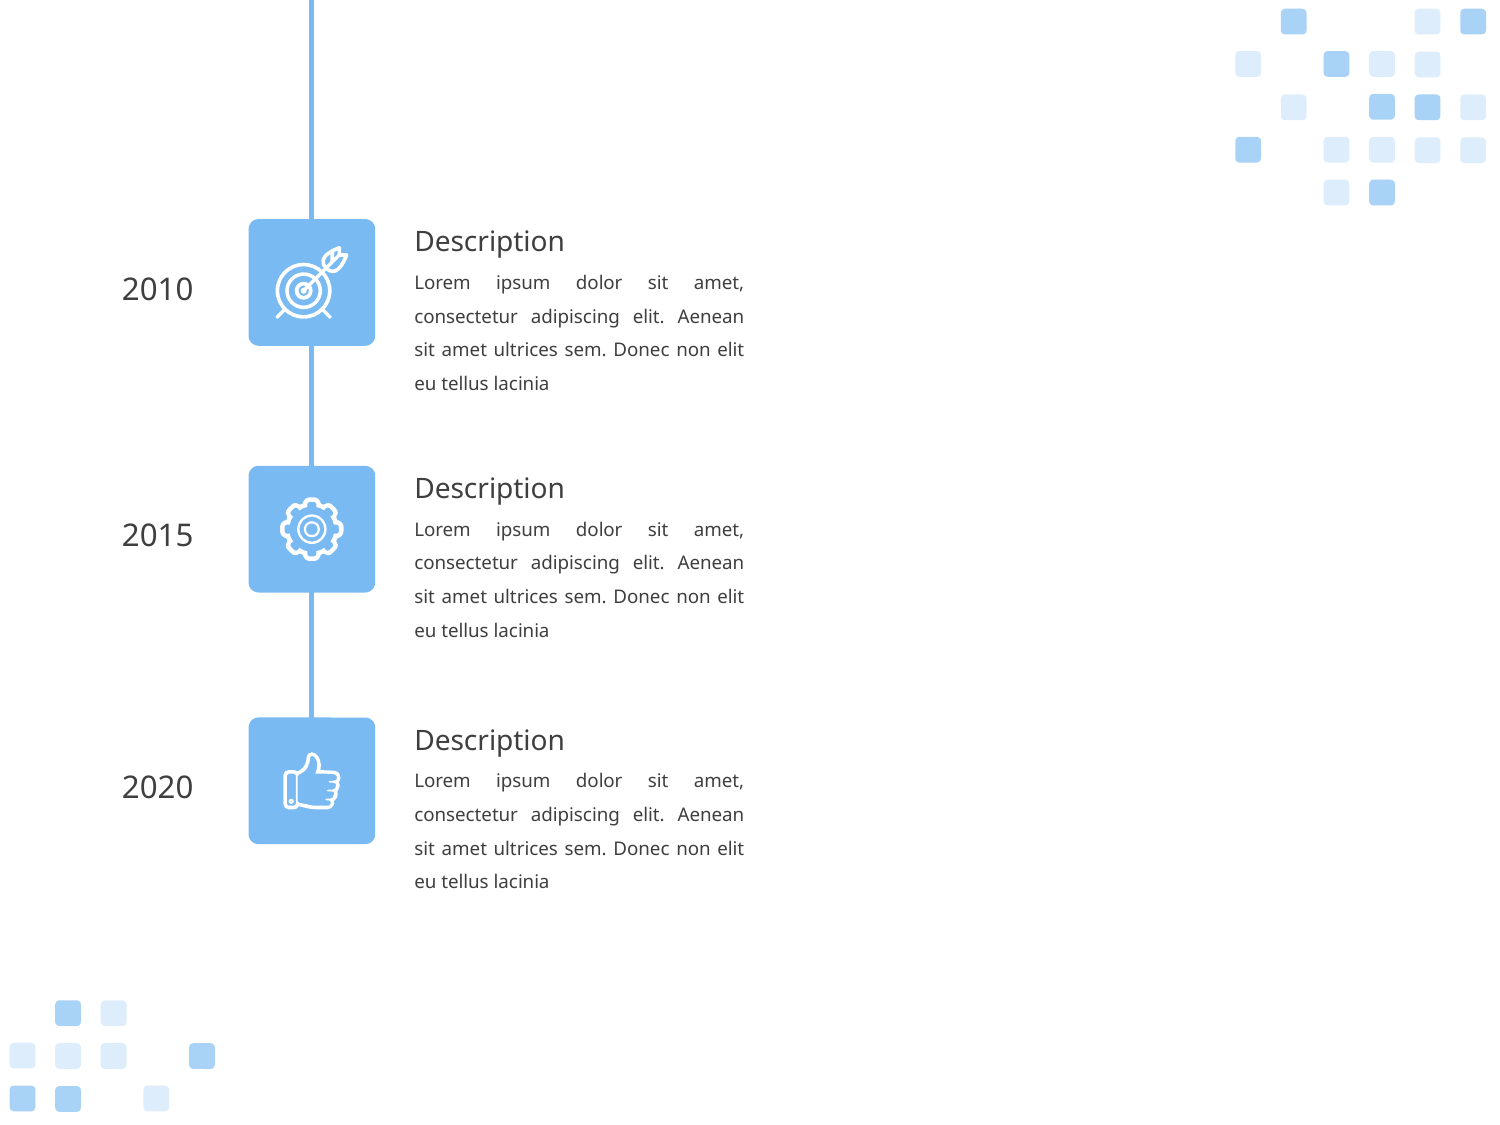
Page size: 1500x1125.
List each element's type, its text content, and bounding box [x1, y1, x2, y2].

text_box Lorem ipsum dolor sit amet, consectetur adipiscing elit. Aenean sit amet ultrices sem. Donec non elit eu tellus lacinia [399, 750, 759, 900]
text_box 2020 [81, 759, 234, 813]
text_box 2010 [81, 261, 234, 314]
text_box Description [399, 714, 664, 763]
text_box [1460, 8, 1487, 206]
text_box [247, 716, 377, 846]
picture [836, 8, 1460, 1088]
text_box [280, 497, 344, 561]
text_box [9, 1000, 215, 1112]
text_box Description [399, 216, 664, 265]
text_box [283, 752, 341, 810]
text_box [247, 464, 377, 594]
text_box 2015 [81, 508, 234, 561]
text_box Lorem ipsum dolor sit amet, consectetur adipiscing elit. Aenean sit amet ultrices sem. Donec non elit eu tellus lacinia [399, 498, 759, 649]
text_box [275, 245, 349, 319]
text_box [247, 218, 377, 347]
text_box Lorem ipsum dolor sit amet, consectetur adipiscing elit. Aenean sit amet ultrices sem. Donec non elit eu tellus lacinia [399, 251, 759, 402]
text_box Description [399, 462, 664, 512]
